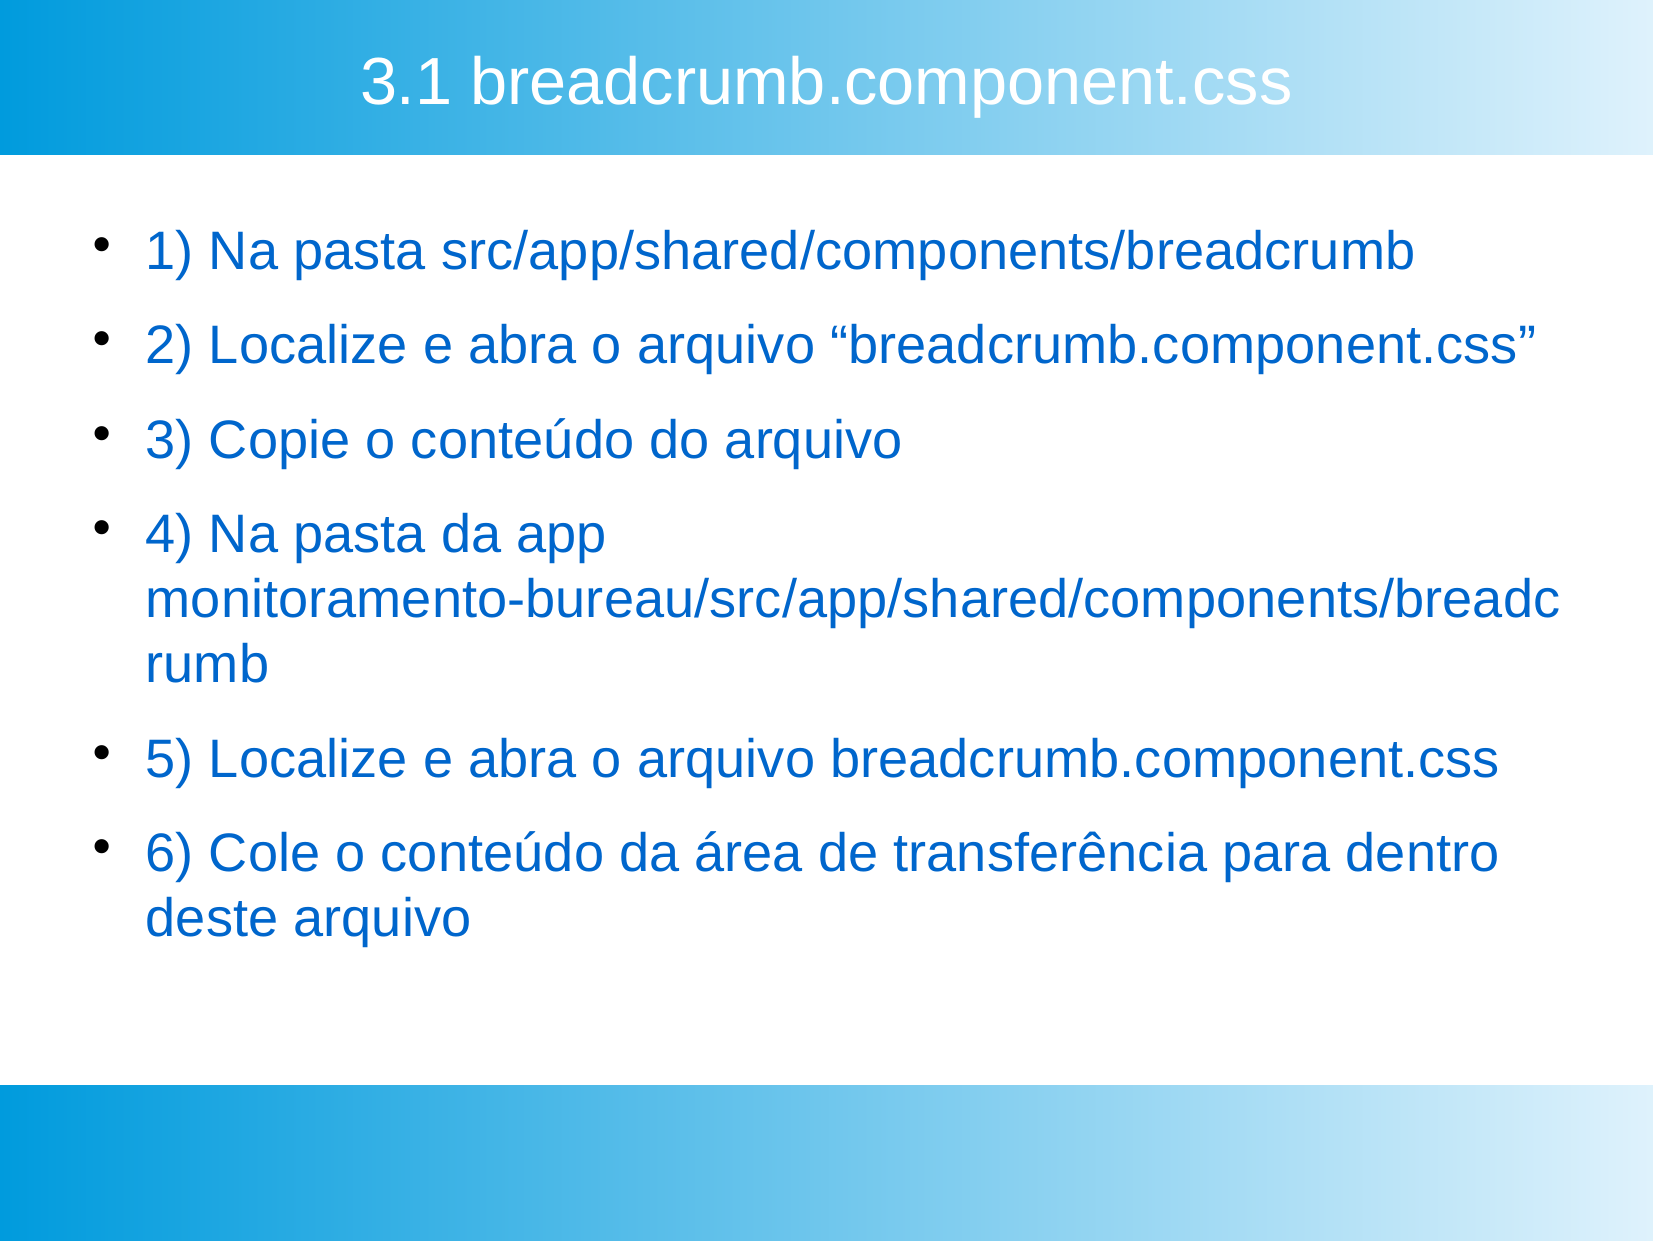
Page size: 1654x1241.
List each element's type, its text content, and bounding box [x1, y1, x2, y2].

text_box 3.1 breadcrumb.component.css [82, 25, 1571, 131]
text_box 1) Na pasta src/app/shared/components/breadcrumb 2) Localize e abra o arquivo “breadcrumb.component.css” 3) Copie o conteúdo do arquivo 4) Na pasta da app monitoramento-bureau/src/app/shared/components/breadcrumb 5) Localize e abra o arquivo breadcrumb.component.css 6) Cole o conteúdo da área de transferência para dentro deste arquivo [75, 215, 1564, 1035]
